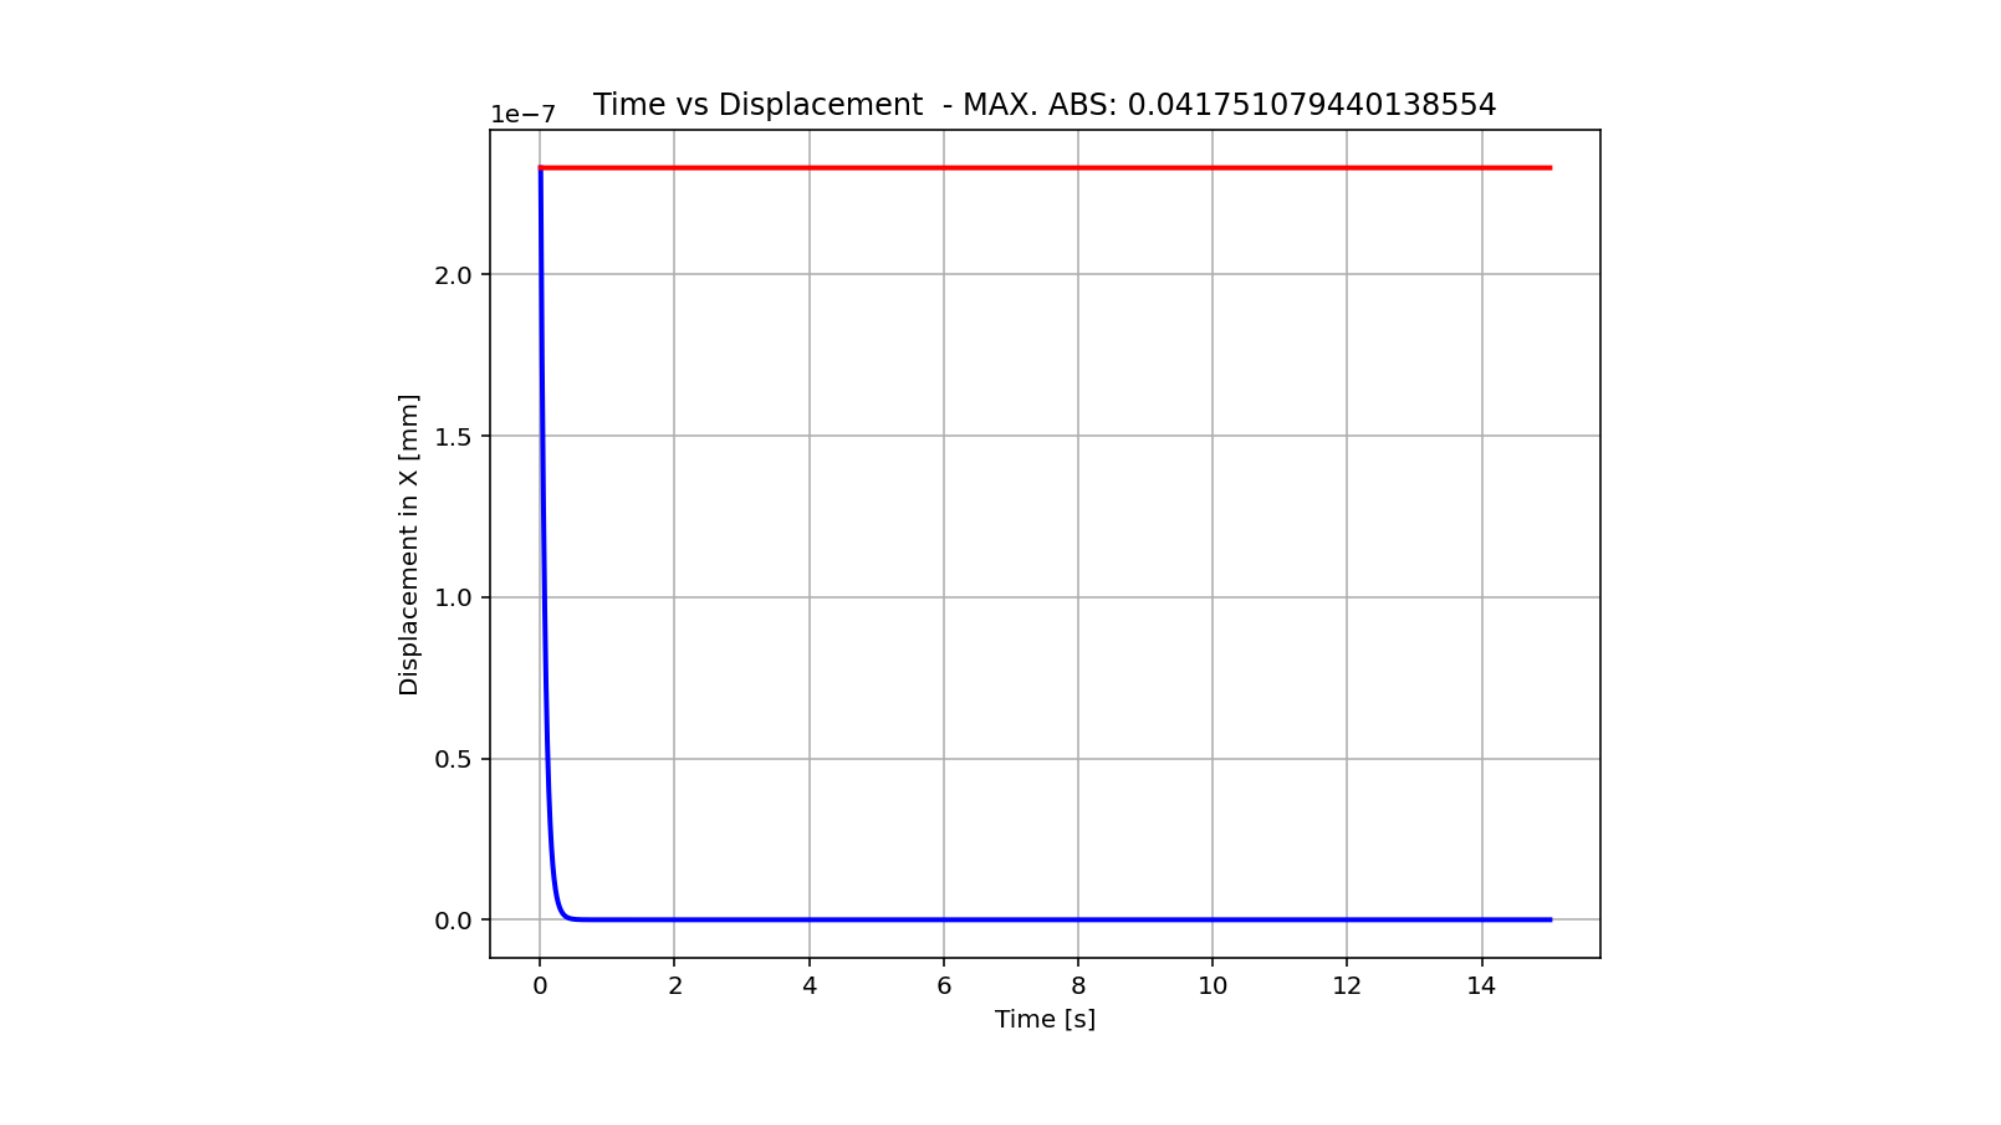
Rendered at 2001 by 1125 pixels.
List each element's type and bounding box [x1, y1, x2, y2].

picture [382, 74, 1618, 1051]
